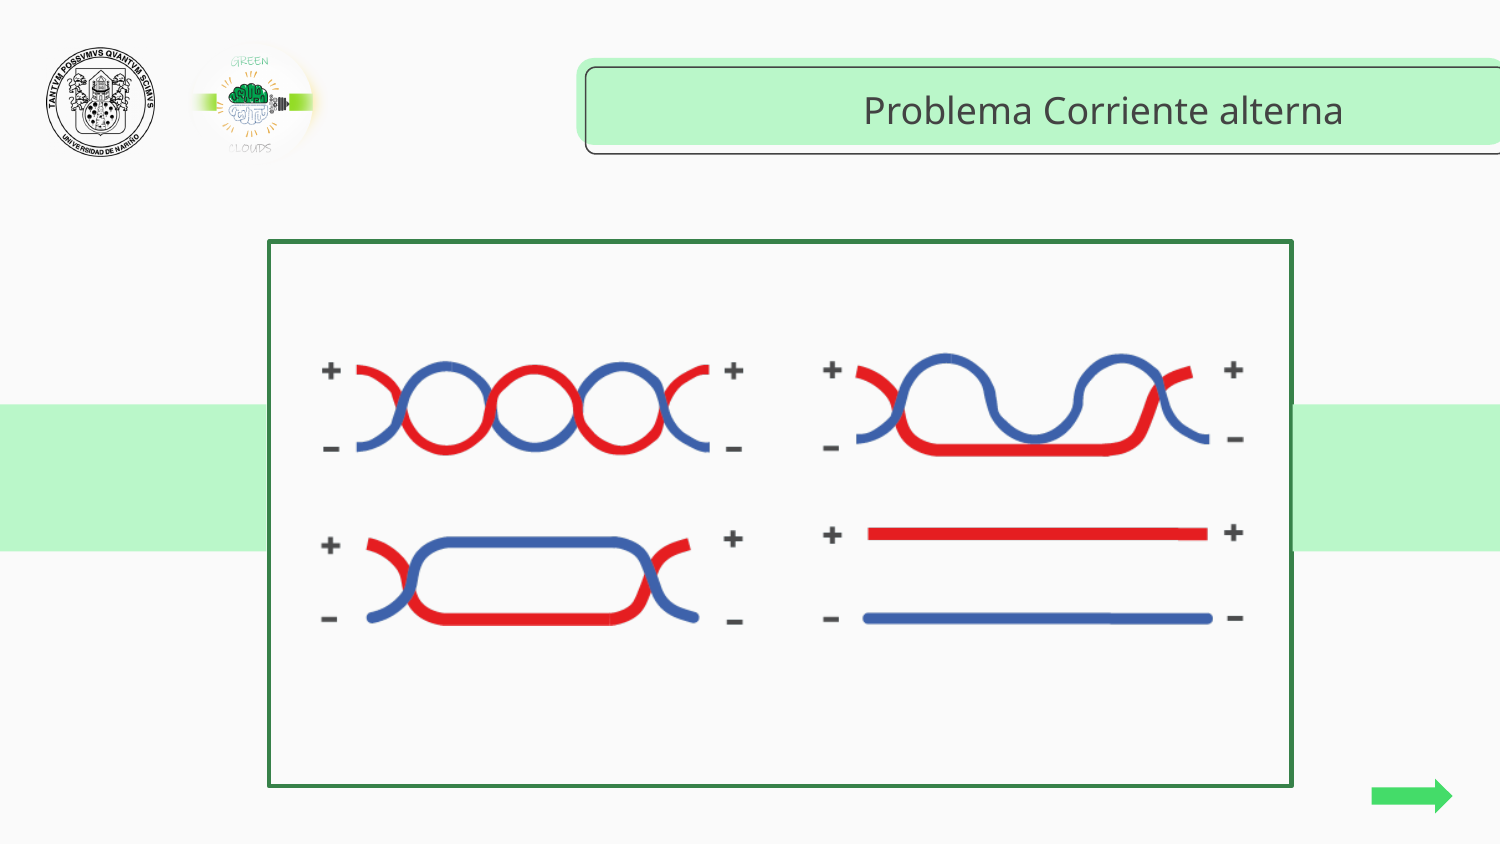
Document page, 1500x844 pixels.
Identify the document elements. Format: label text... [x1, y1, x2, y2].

text_box [267, 239, 1294, 788]
picture [316, 329, 1244, 626]
picture [182, 35, 334, 169]
text_box [1369, 776, 1455, 816]
picture [46, 47, 155, 157]
text_box [0, 402, 268, 553]
title Problema Corriente alterna [845, 69, 1370, 149]
text_box [1291, 402, 1500, 553]
